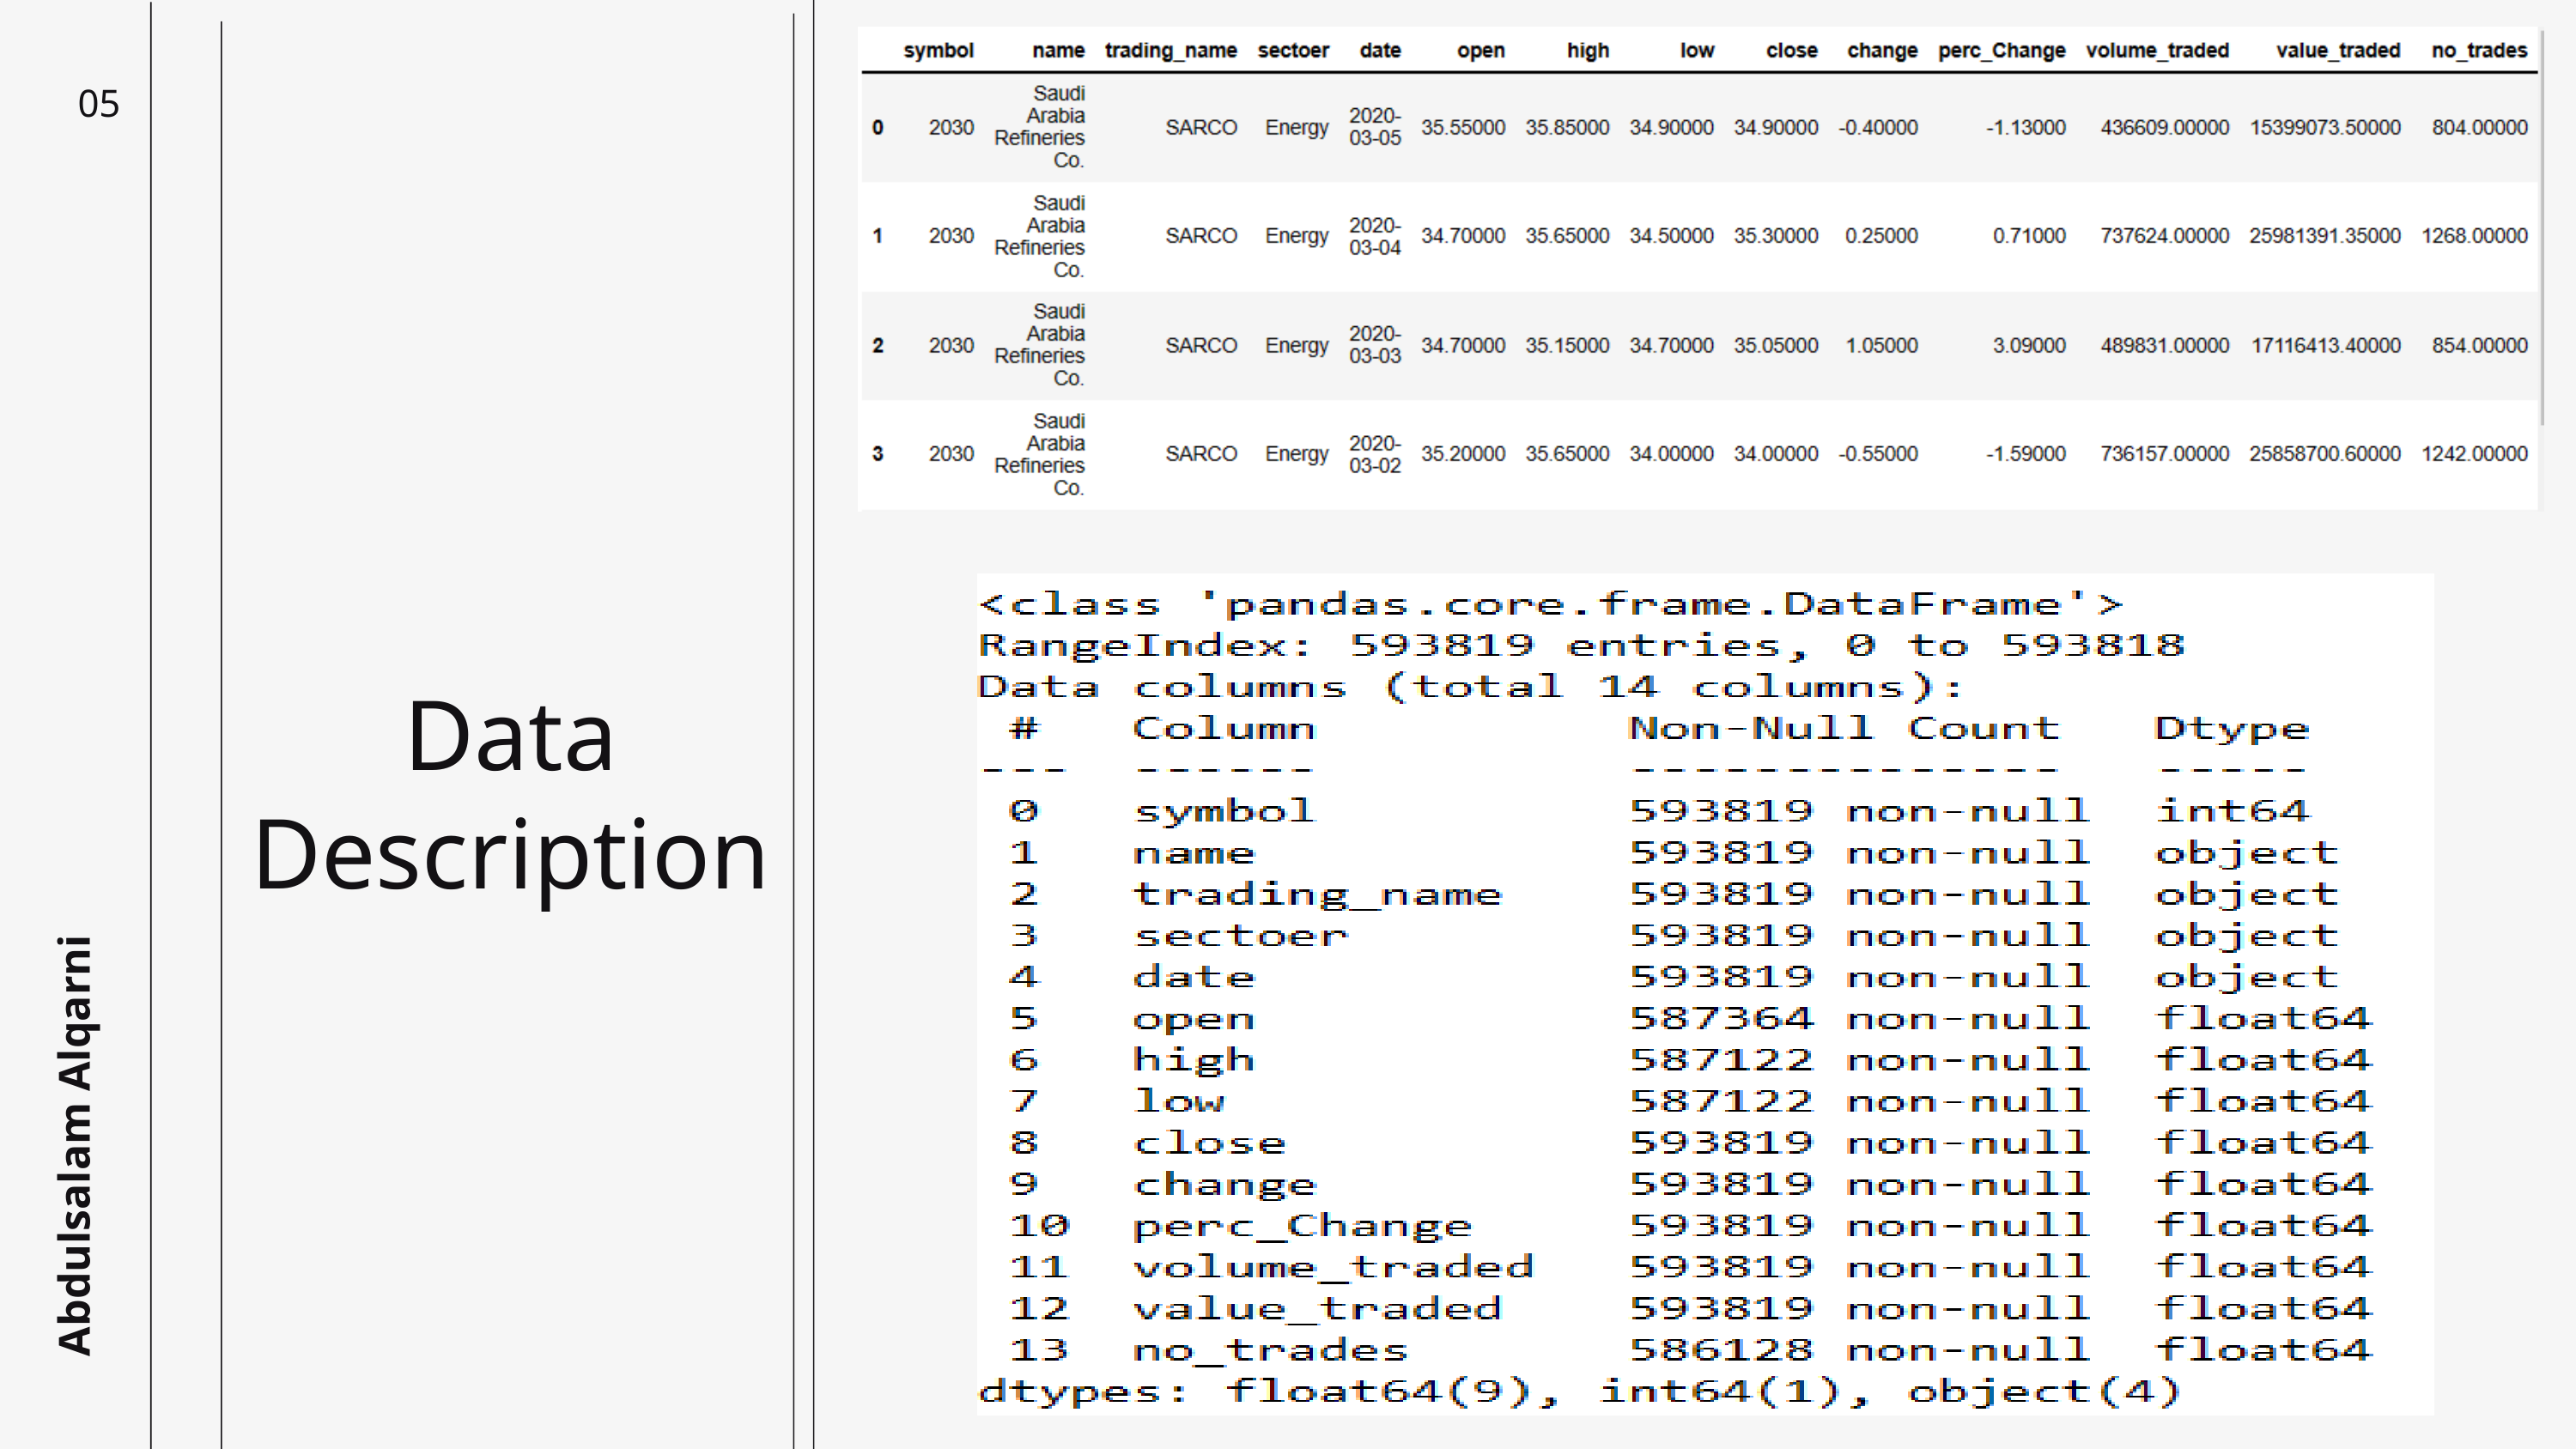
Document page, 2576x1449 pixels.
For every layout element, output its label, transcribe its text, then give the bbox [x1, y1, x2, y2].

text_box Abdulsalam Alqarni [57, 511, 140, 1357]
picture [977, 573, 2434, 1416]
text_box Data Description [228, 671, 793, 908]
picture [858, 26, 2544, 512]
text_box 05 [70, 83, 121, 125]
